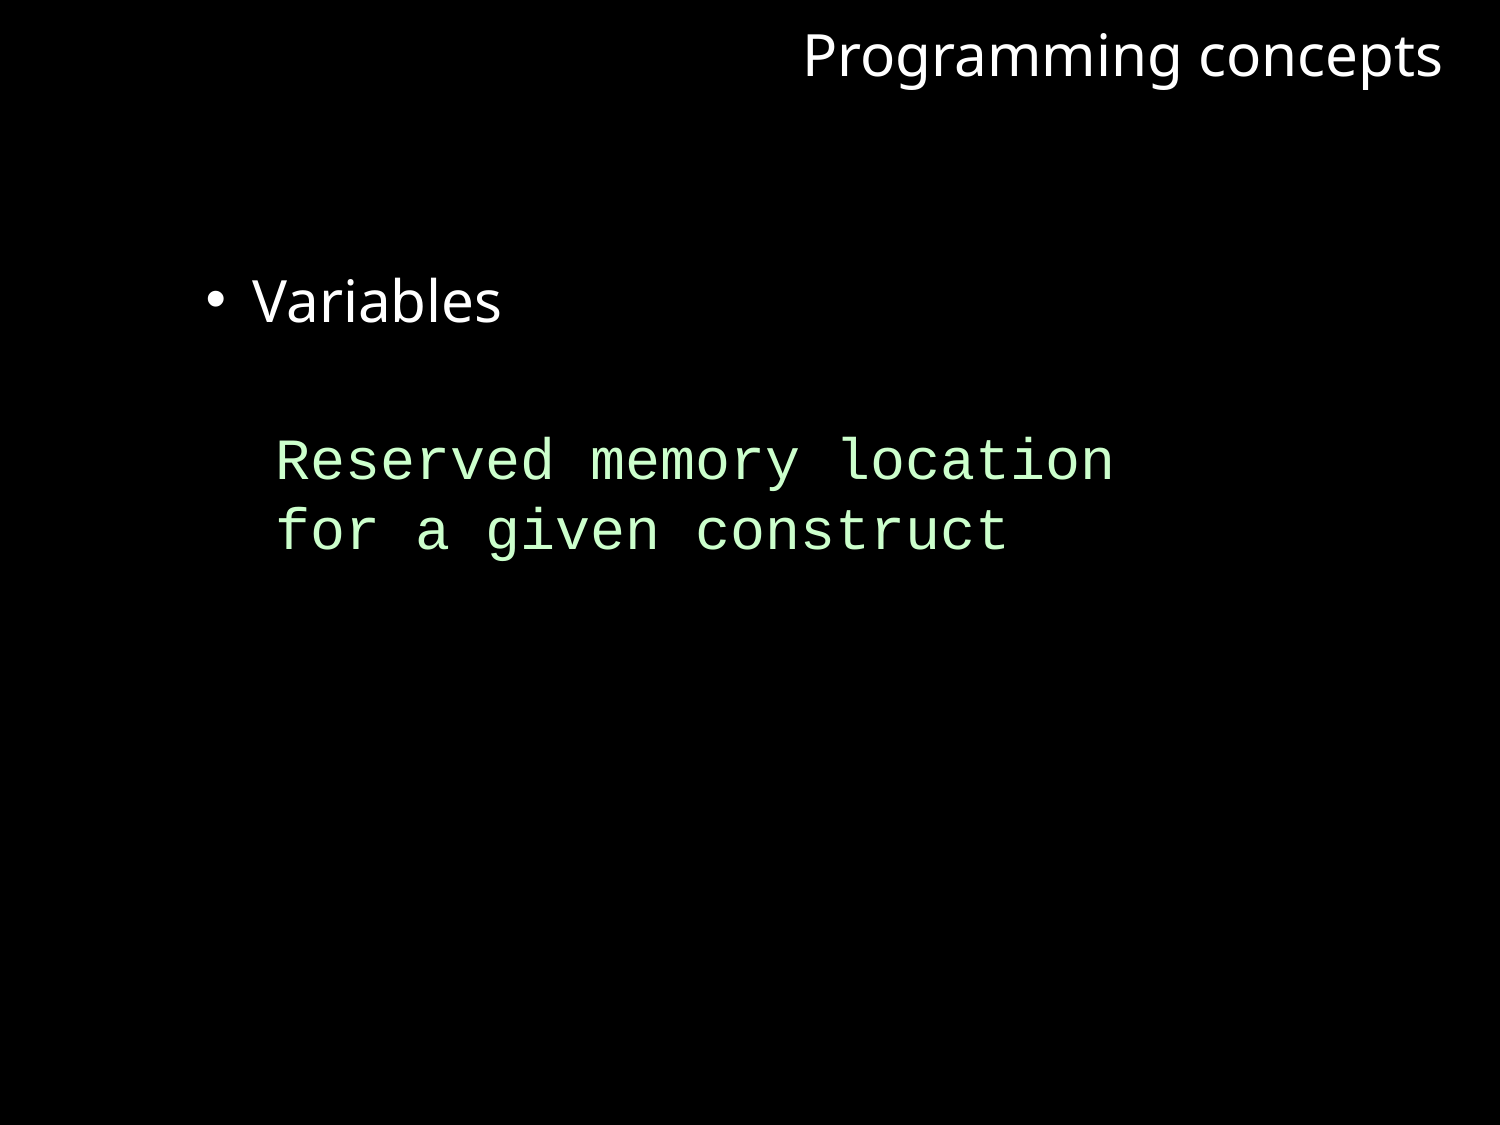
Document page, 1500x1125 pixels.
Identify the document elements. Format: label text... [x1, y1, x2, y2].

text_box Reserved memory location for a given construct [260, 413, 1252, 569]
text_box Variables [190, 221, 518, 447]
text_box Programming concepts [787, 10, 1458, 95]
